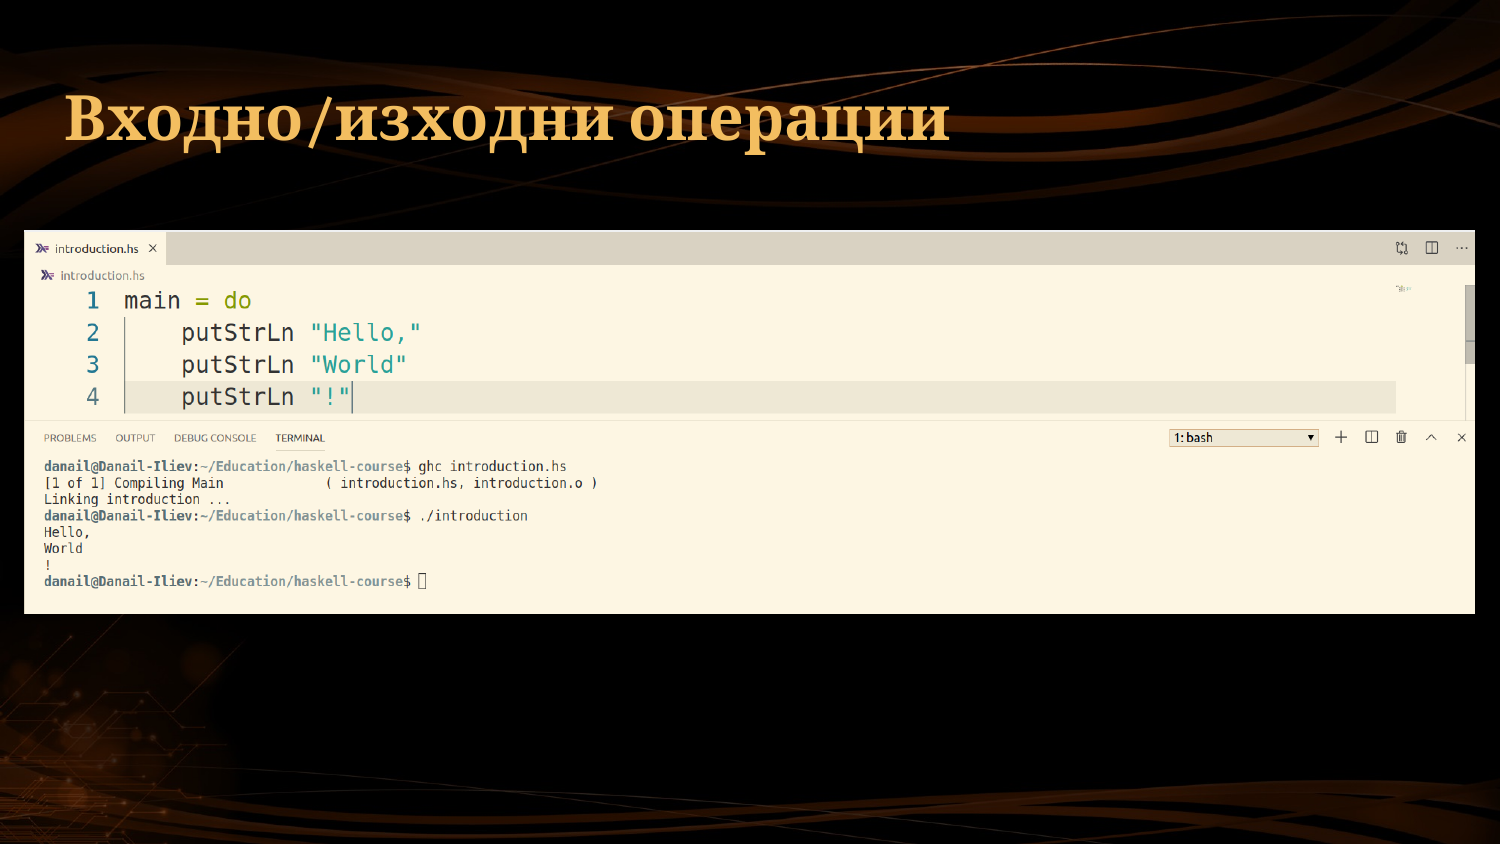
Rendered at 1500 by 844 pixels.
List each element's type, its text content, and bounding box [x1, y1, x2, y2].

picture [0, 0, 1500, 844]
title Входно/изходни операции [51, 72, 1449, 167]
